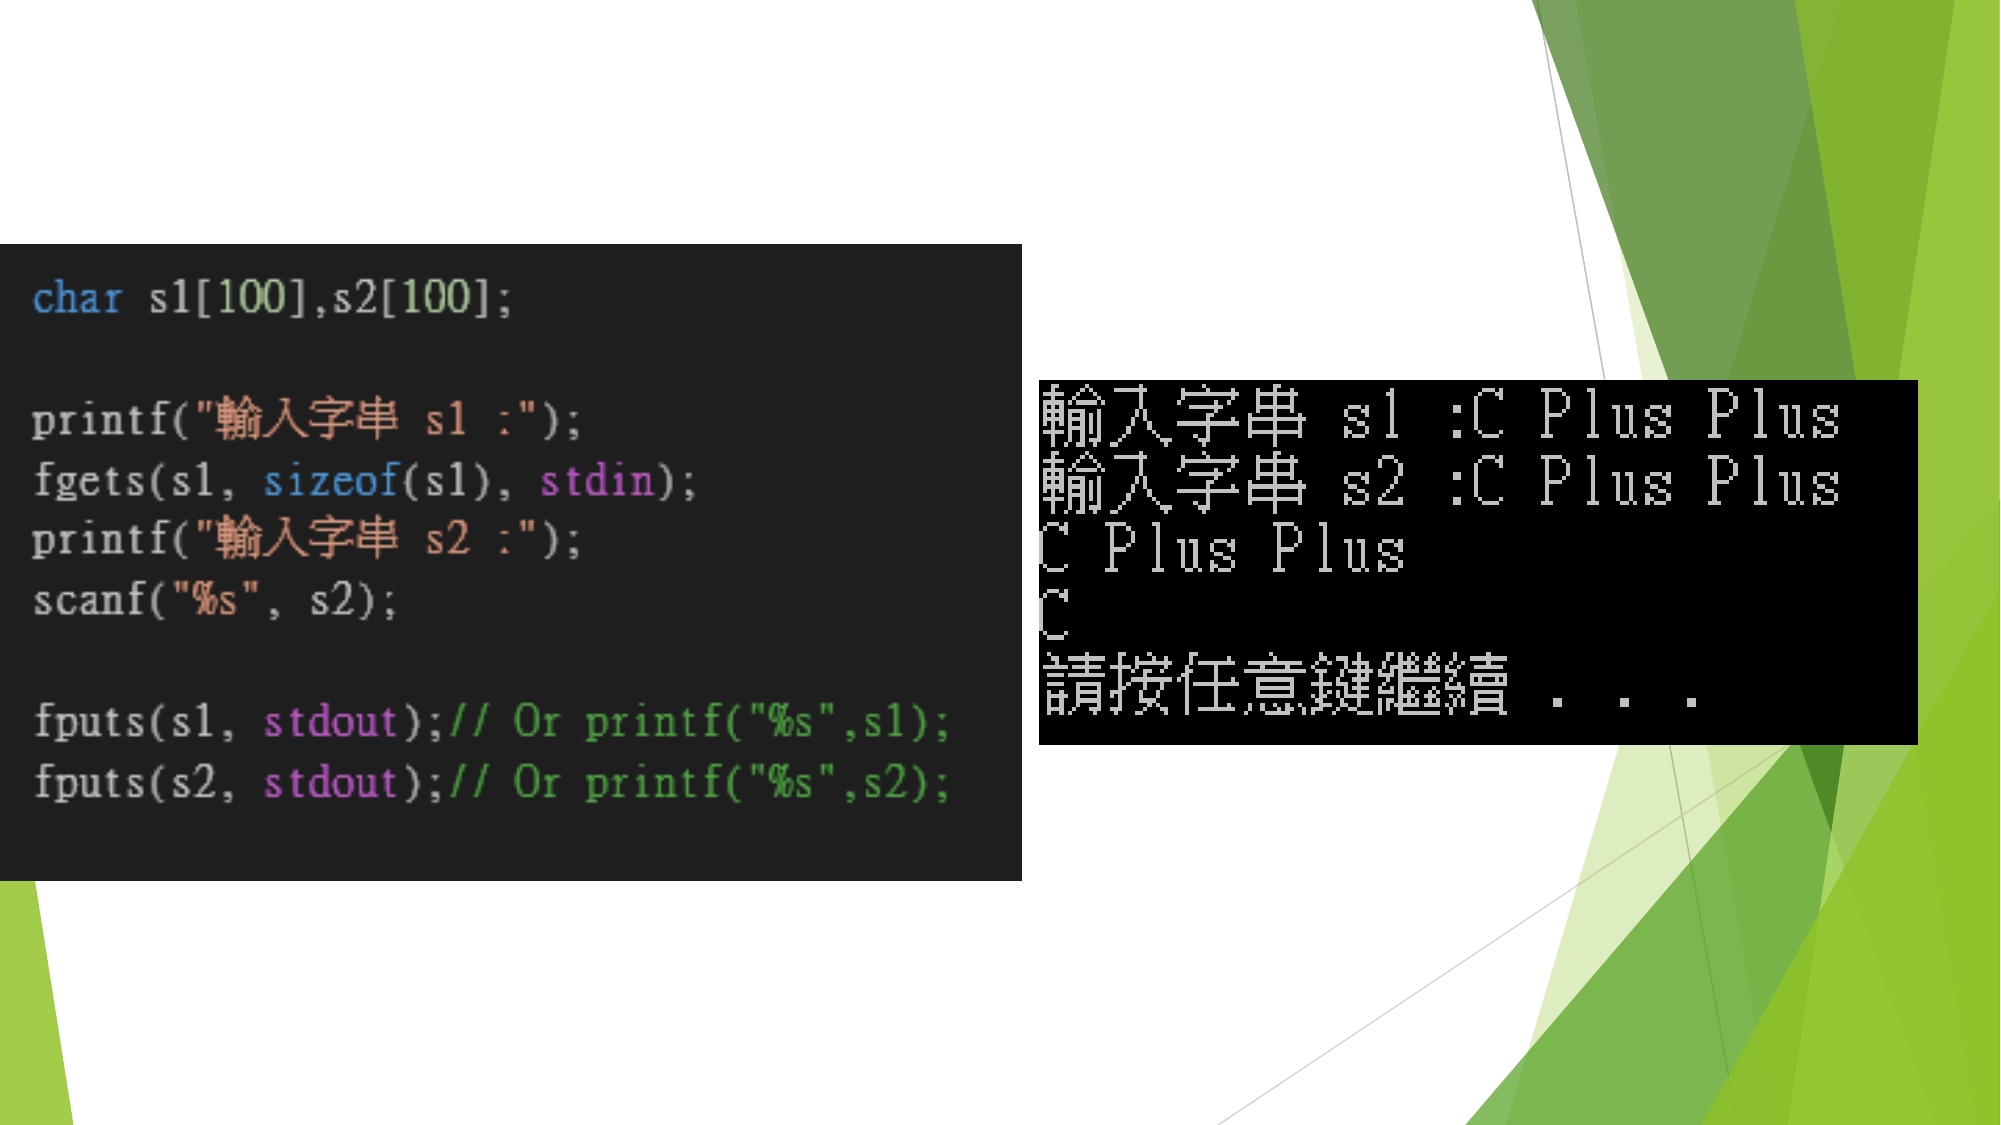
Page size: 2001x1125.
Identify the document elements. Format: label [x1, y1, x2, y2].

picture [0, 243, 1022, 881]
picture [1039, 380, 1918, 745]
